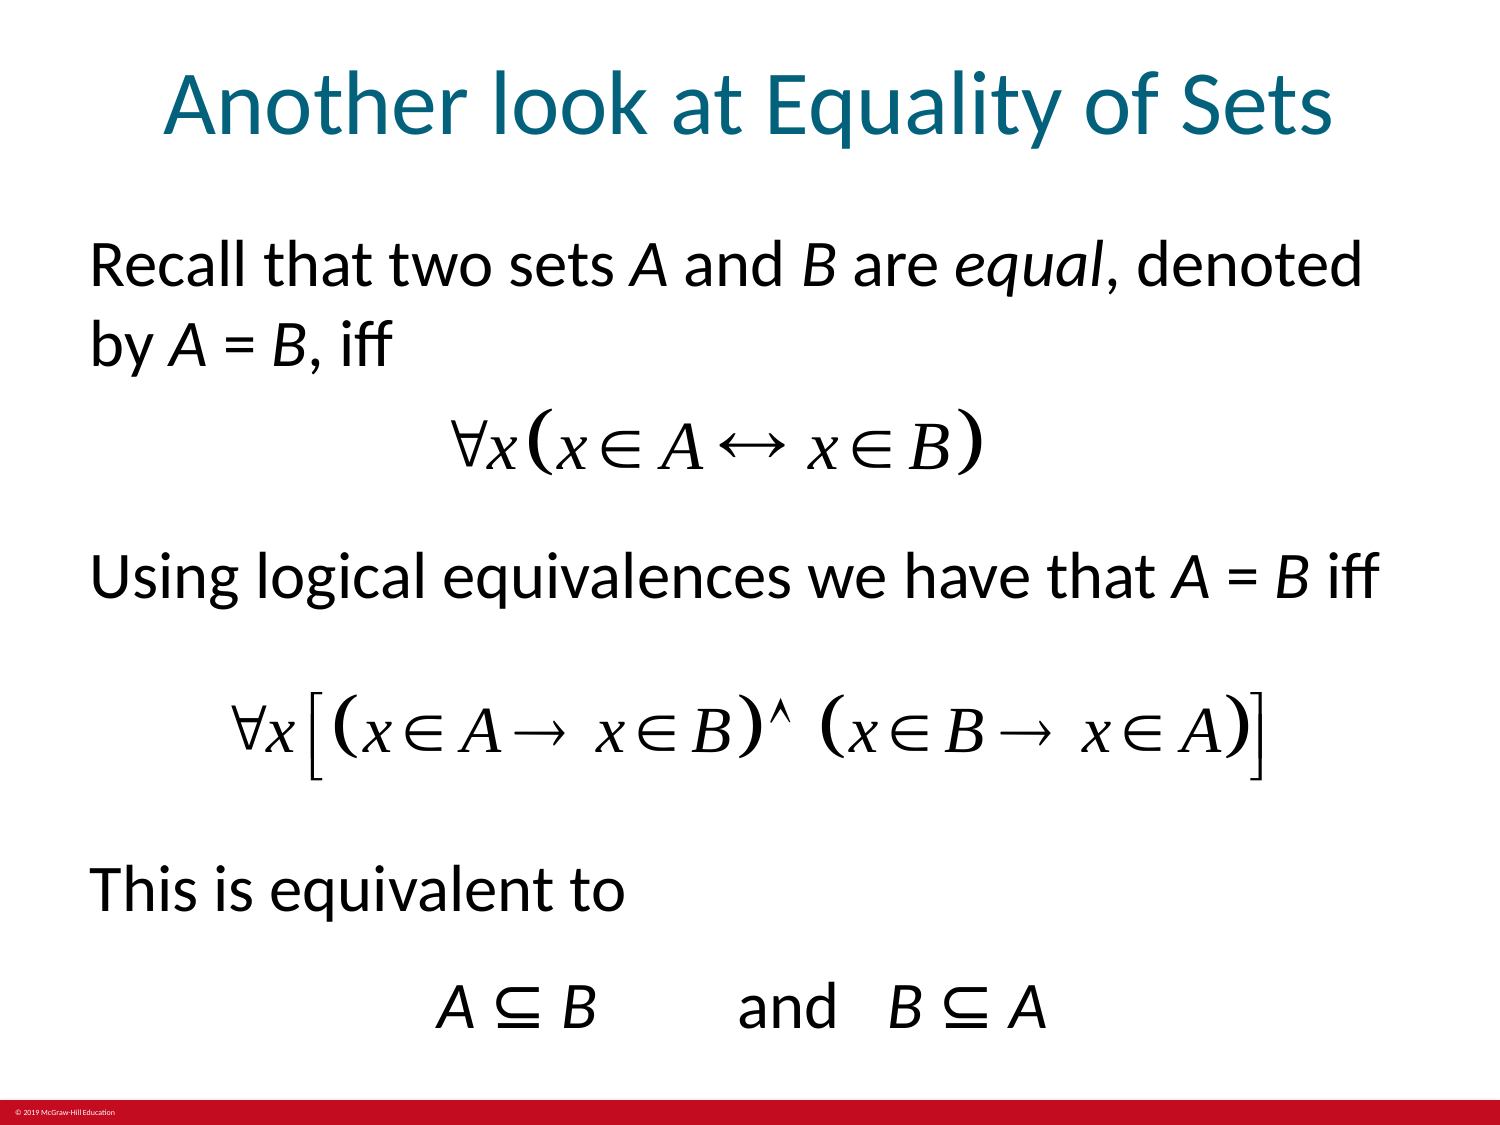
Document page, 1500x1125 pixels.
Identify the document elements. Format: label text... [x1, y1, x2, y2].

list Using logical equivalences we have that A = B iff [75, 525, 1425, 625]
title Another look at Equality of Sets [0, 0, 1500, 195]
list This is equivalent to A ⊆ B and B ⊆ A [75, 837, 1425, 1050]
list Recall that two sets A and B are equal, denoted by A = B, iff [75, 212, 1425, 383]
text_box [212, 675, 1288, 798]
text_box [430, 394, 988, 511]
